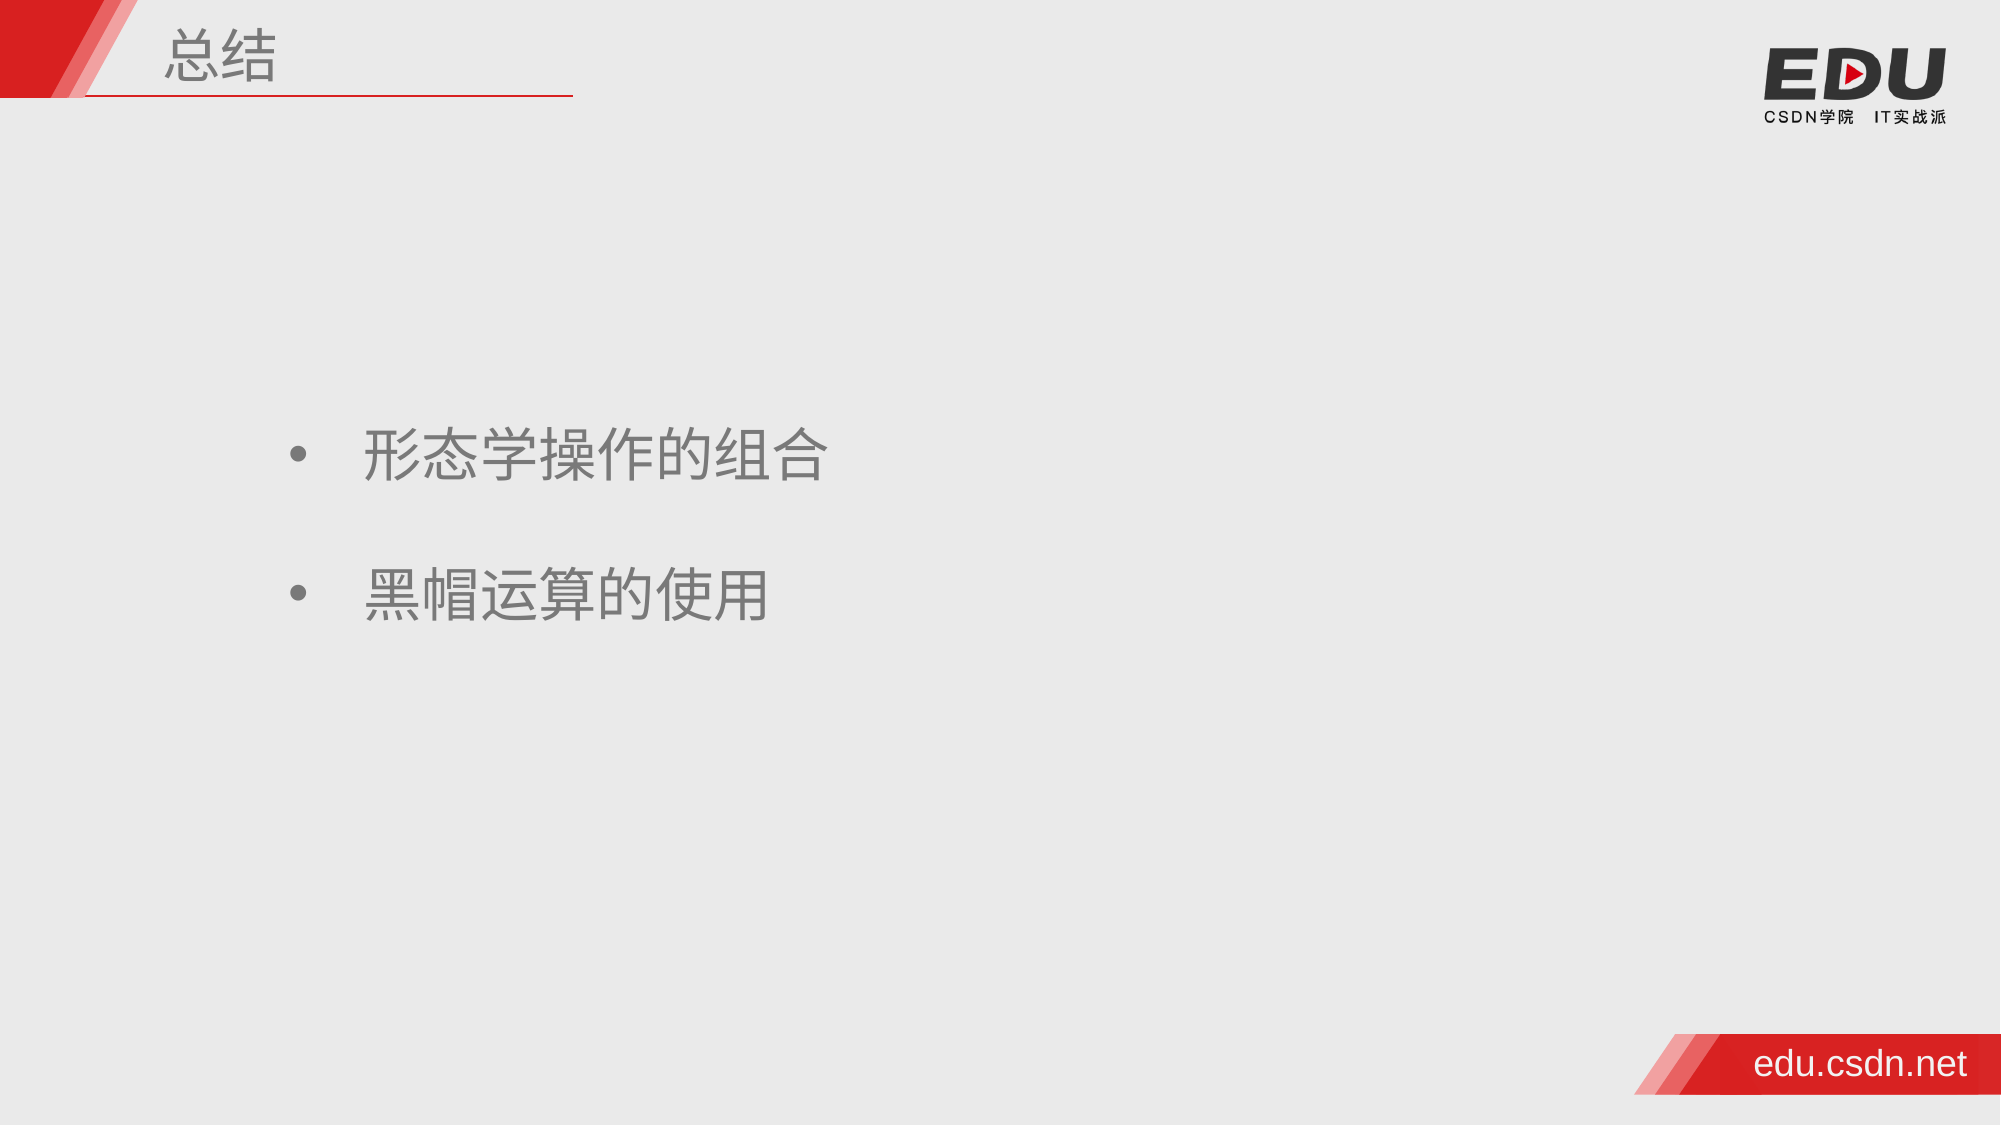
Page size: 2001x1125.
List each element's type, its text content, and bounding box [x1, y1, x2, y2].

picture [1761, 42, 1948, 128]
text_box 总结 [154, 19, 618, 118]
text_box 形态学操作的组合 黑帽运算的使用 [281, 340, 1638, 636]
